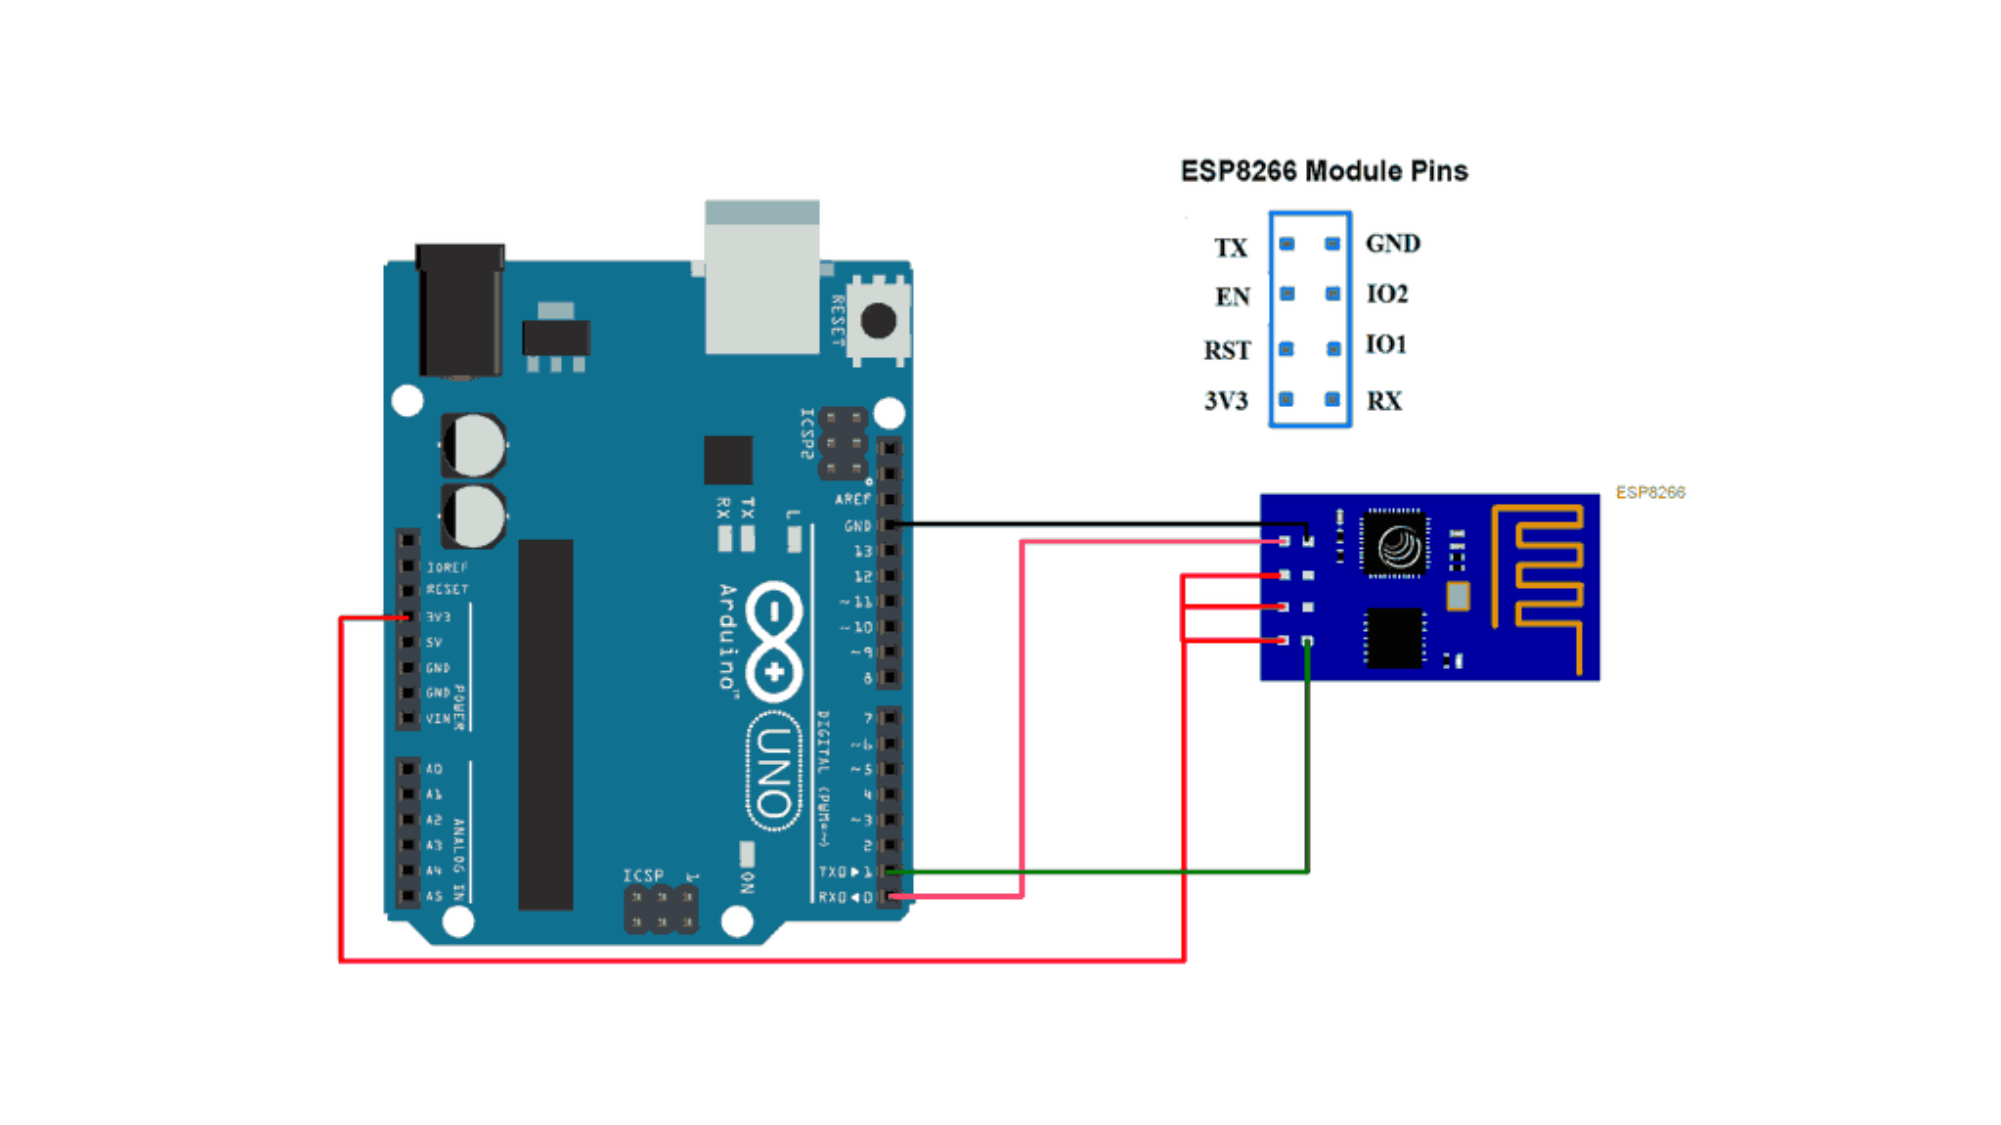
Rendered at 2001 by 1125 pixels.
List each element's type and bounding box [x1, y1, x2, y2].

picture [296, 141, 1704, 984]
